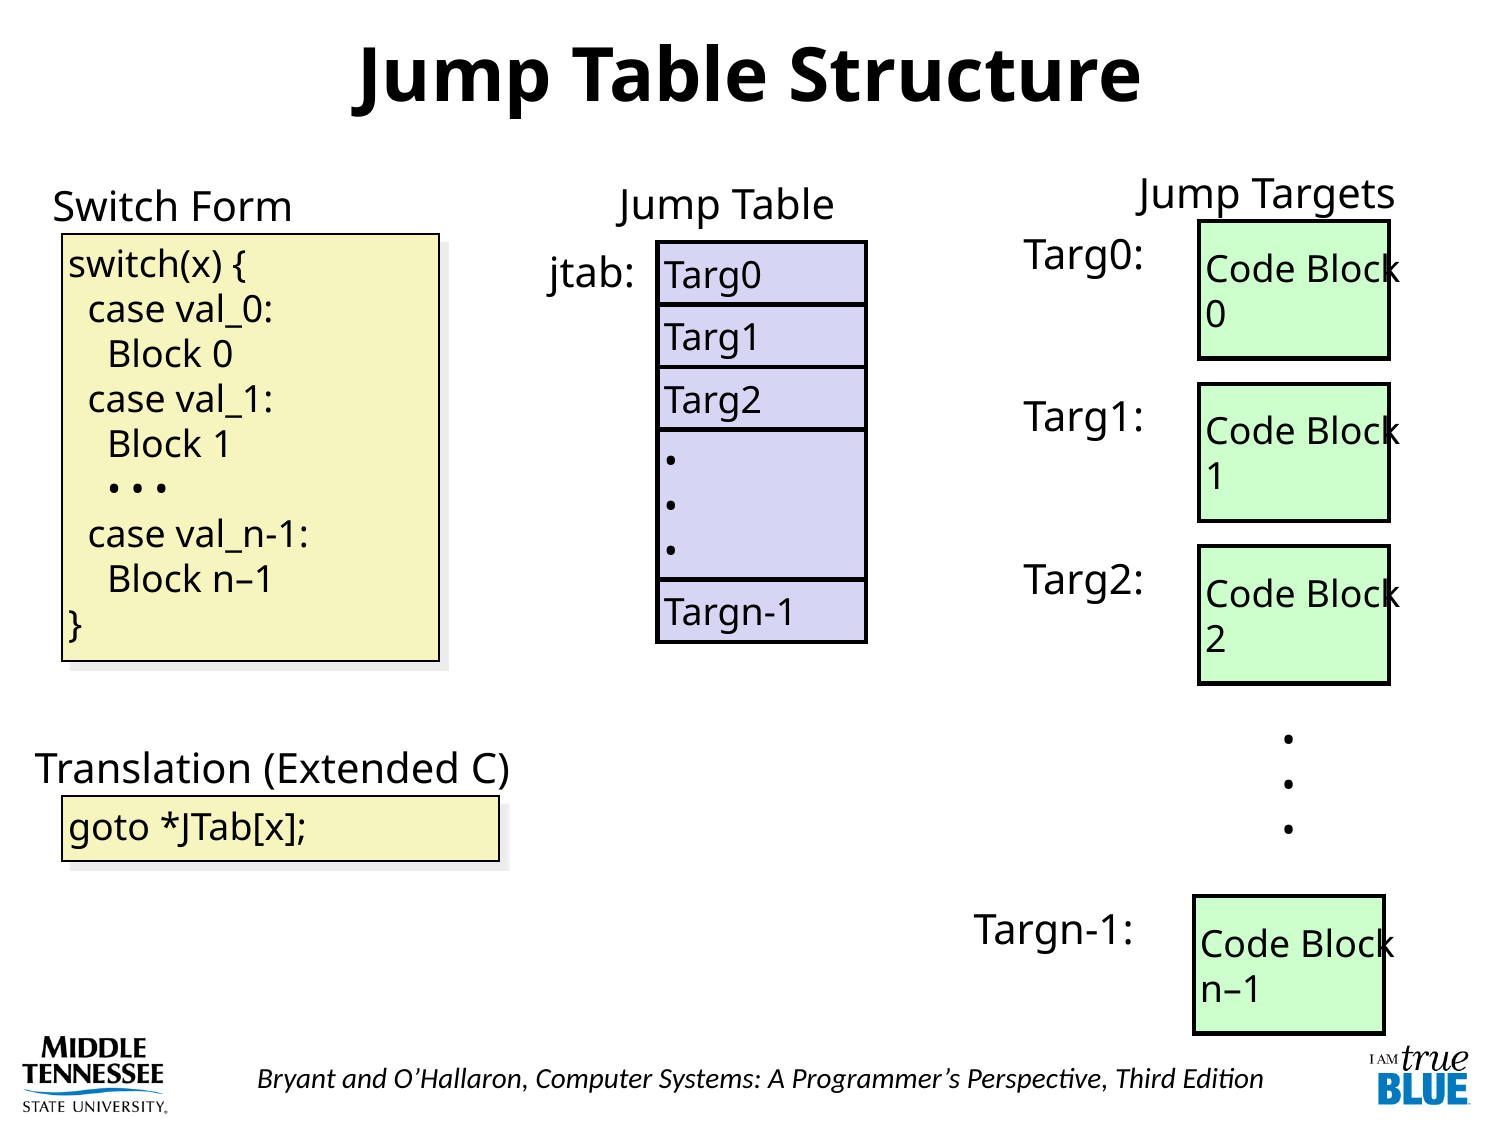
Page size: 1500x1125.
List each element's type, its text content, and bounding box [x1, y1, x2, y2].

text_box Code Block 1 [1198, 383, 1390, 522]
text_box switch(x) { case val_0: Block 0 case val_1: Block 1 • • • case val_n-1: Block n–1 } [61, 233, 439, 661]
text_box • • • [1275, 708, 1313, 859]
text_box Jump Table [612, 171, 842, 234]
picture [8, 1027, 174, 1122]
text_box Targn-1 [657, 580, 866, 642]
title Jump Table Structure [0, 0, 1500, 155]
text_box Targ1 [657, 304, 866, 366]
text_box • • • [657, 429, 866, 580]
text_box goto *JTab[x]; [61, 799, 500, 861]
text_box Translation (Extended C) [28, 735, 517, 799]
text_box Targ0: [1016, 221, 1151, 284]
text_box Code Block n–1 [1193, 896, 1384, 1034]
picture [1360, 1034, 1485, 1115]
text_box Code Block 2 [1198, 546, 1390, 684]
text_box Switch Form [46, 173, 300, 236]
text_box Targn-1: [966, 896, 1140, 959]
text_box Jump Targets [1132, 160, 1403, 224]
text_box jtab: [542, 239, 642, 303]
text_box Code Block 0 [1198, 224, 1390, 359]
text_box Targ1: [1016, 383, 1151, 447]
text_box Targ0 [657, 242, 866, 304]
text_box Targ2 [657, 366, 866, 429]
text_box Targ2: [1016, 546, 1151, 609]
